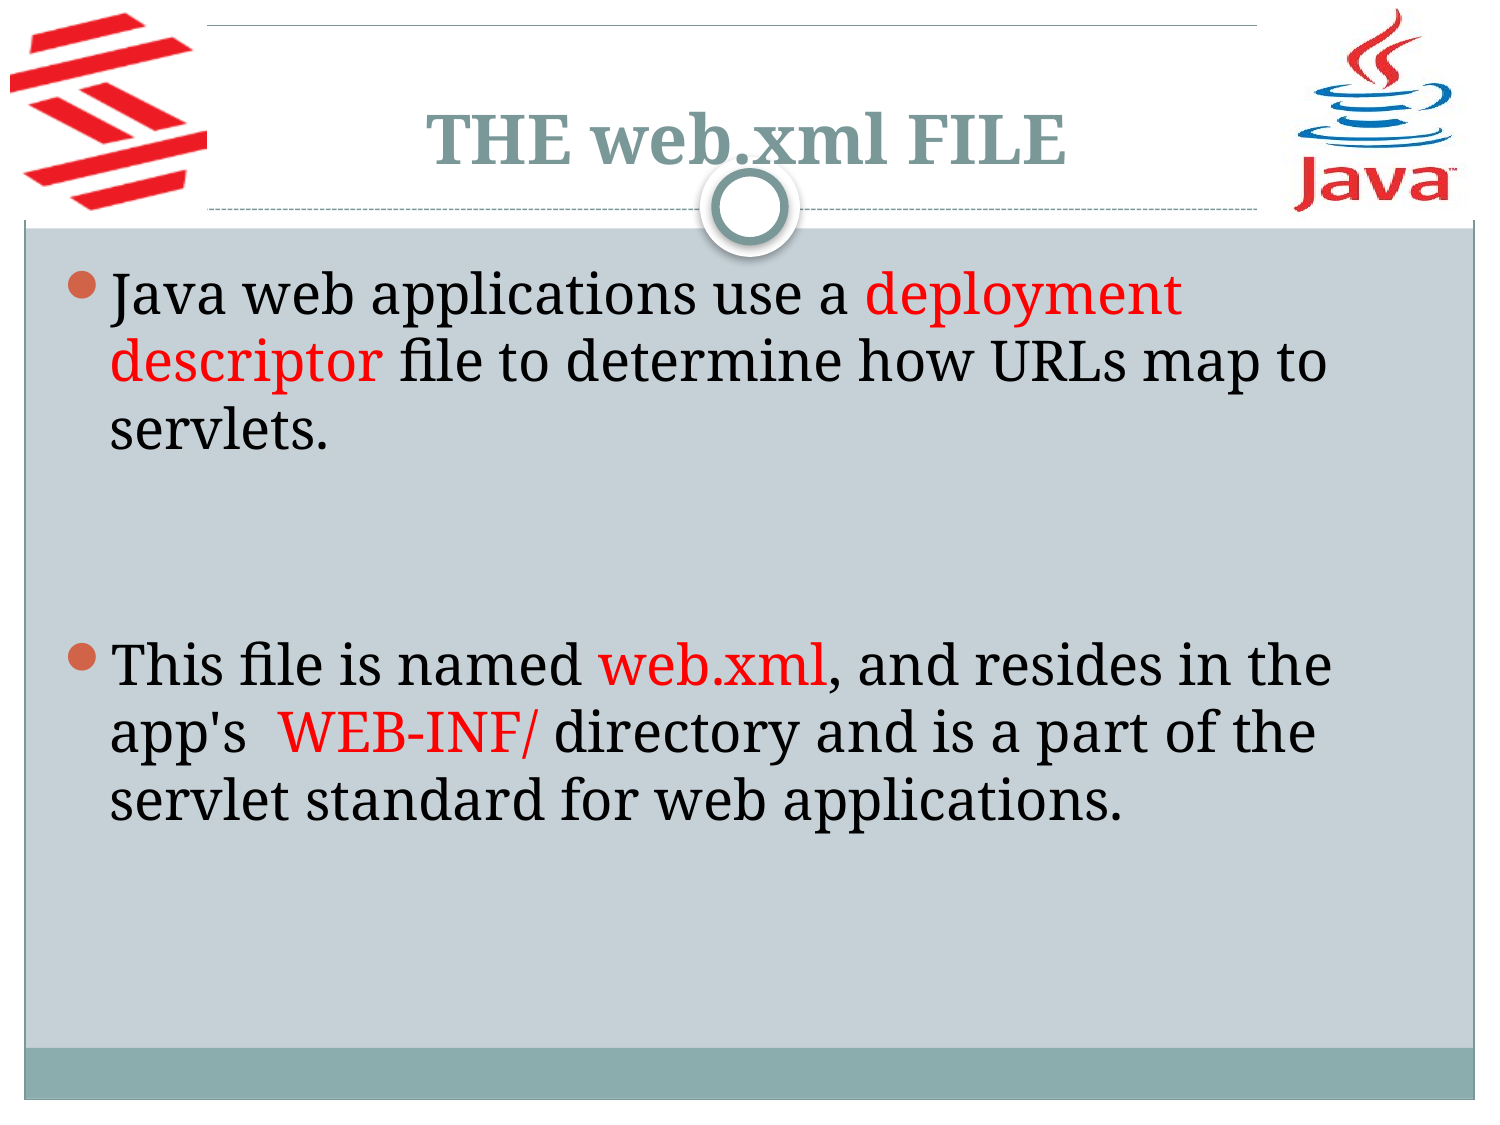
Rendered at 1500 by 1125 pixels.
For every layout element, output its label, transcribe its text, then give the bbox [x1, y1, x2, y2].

list Java web applications use a deployment descriptor file to determine how URLs map to servlets. This file is named web.xml, and resides in the app's WEB-INF/ directory and is a part of the servlet standard for web applications. [49, 250, 1445, 1001]
title THE web.xml FILE [213, 23, 1250, 186]
picture [10, 11, 207, 221]
picture [1257, 0, 1483, 221]
